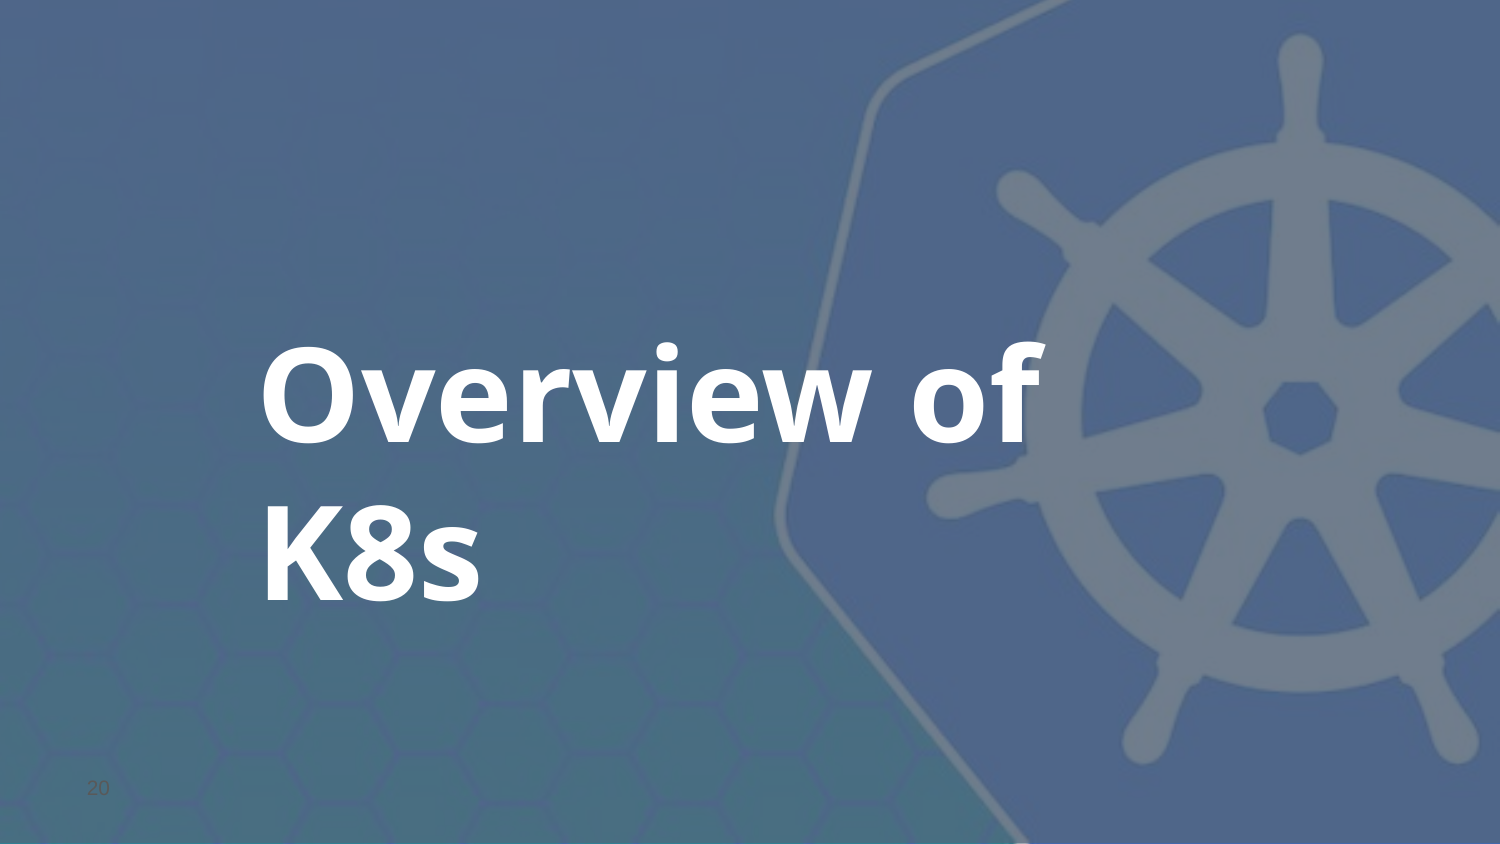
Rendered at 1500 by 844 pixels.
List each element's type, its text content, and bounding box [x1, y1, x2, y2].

text_box 20 [84, 772, 113, 800]
title Overview of K8s [254, 299, 1254, 627]
